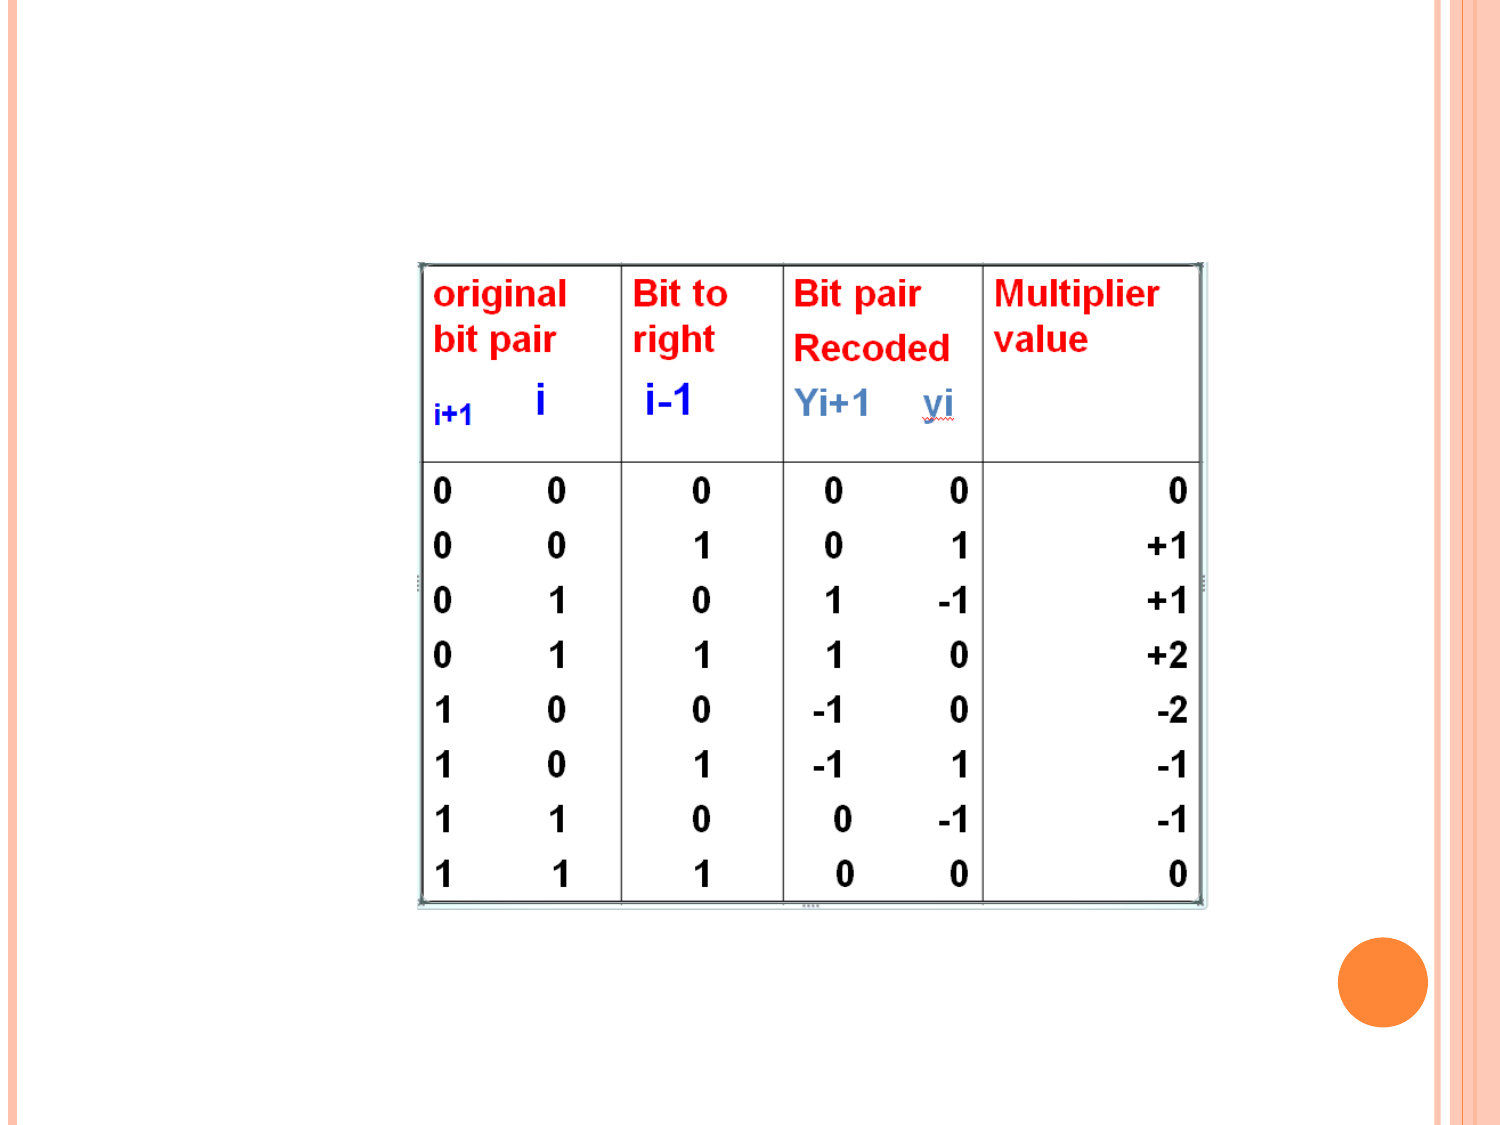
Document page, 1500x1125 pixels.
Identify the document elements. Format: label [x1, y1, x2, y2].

list [417, 262, 1221, 911]
